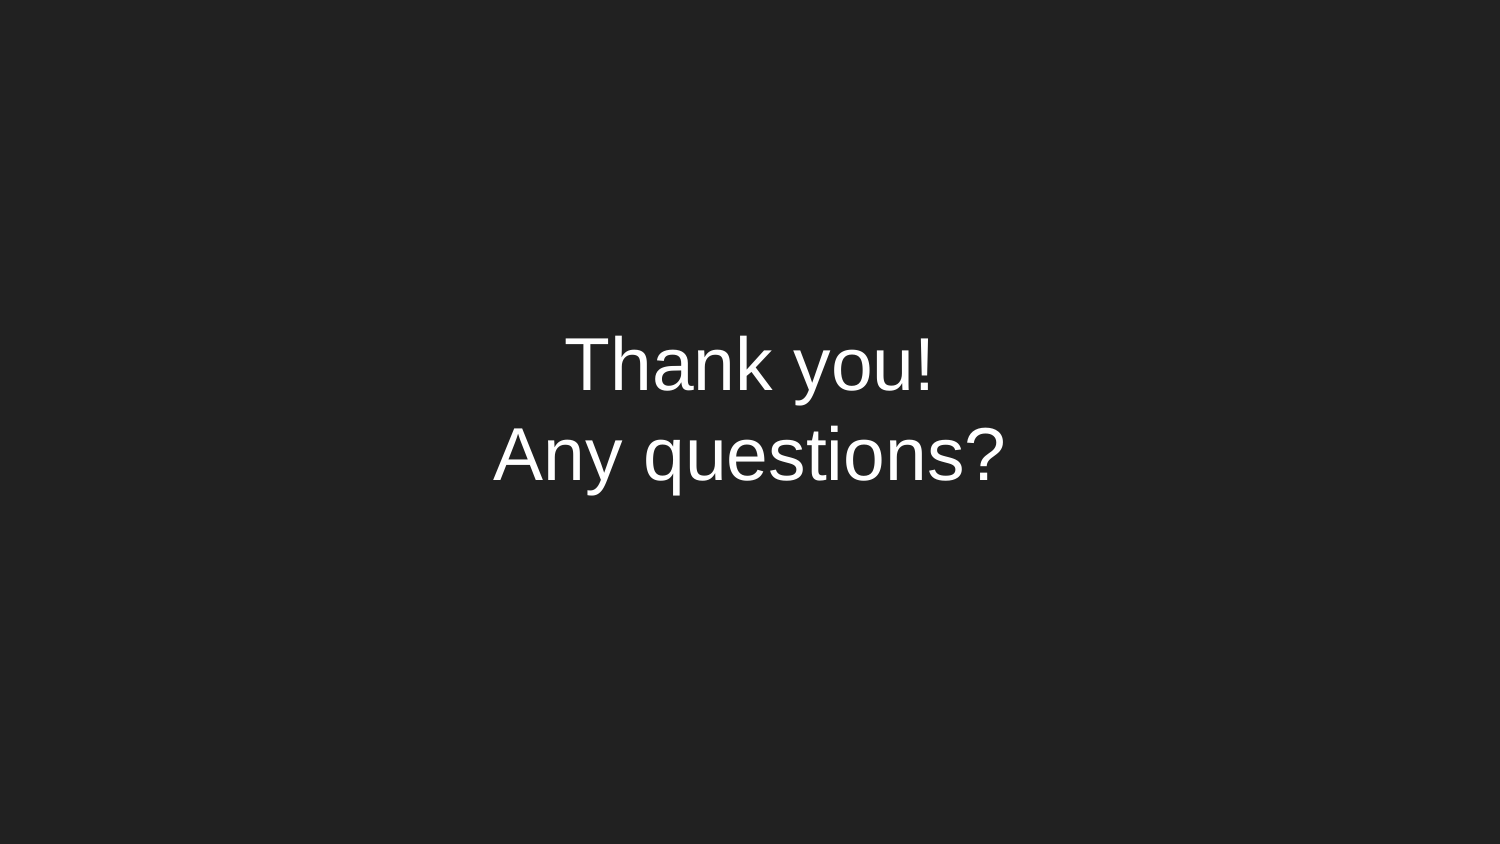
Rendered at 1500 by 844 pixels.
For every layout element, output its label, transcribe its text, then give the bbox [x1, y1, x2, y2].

title Thank you! Any questions? [51, 256, 1449, 555]
